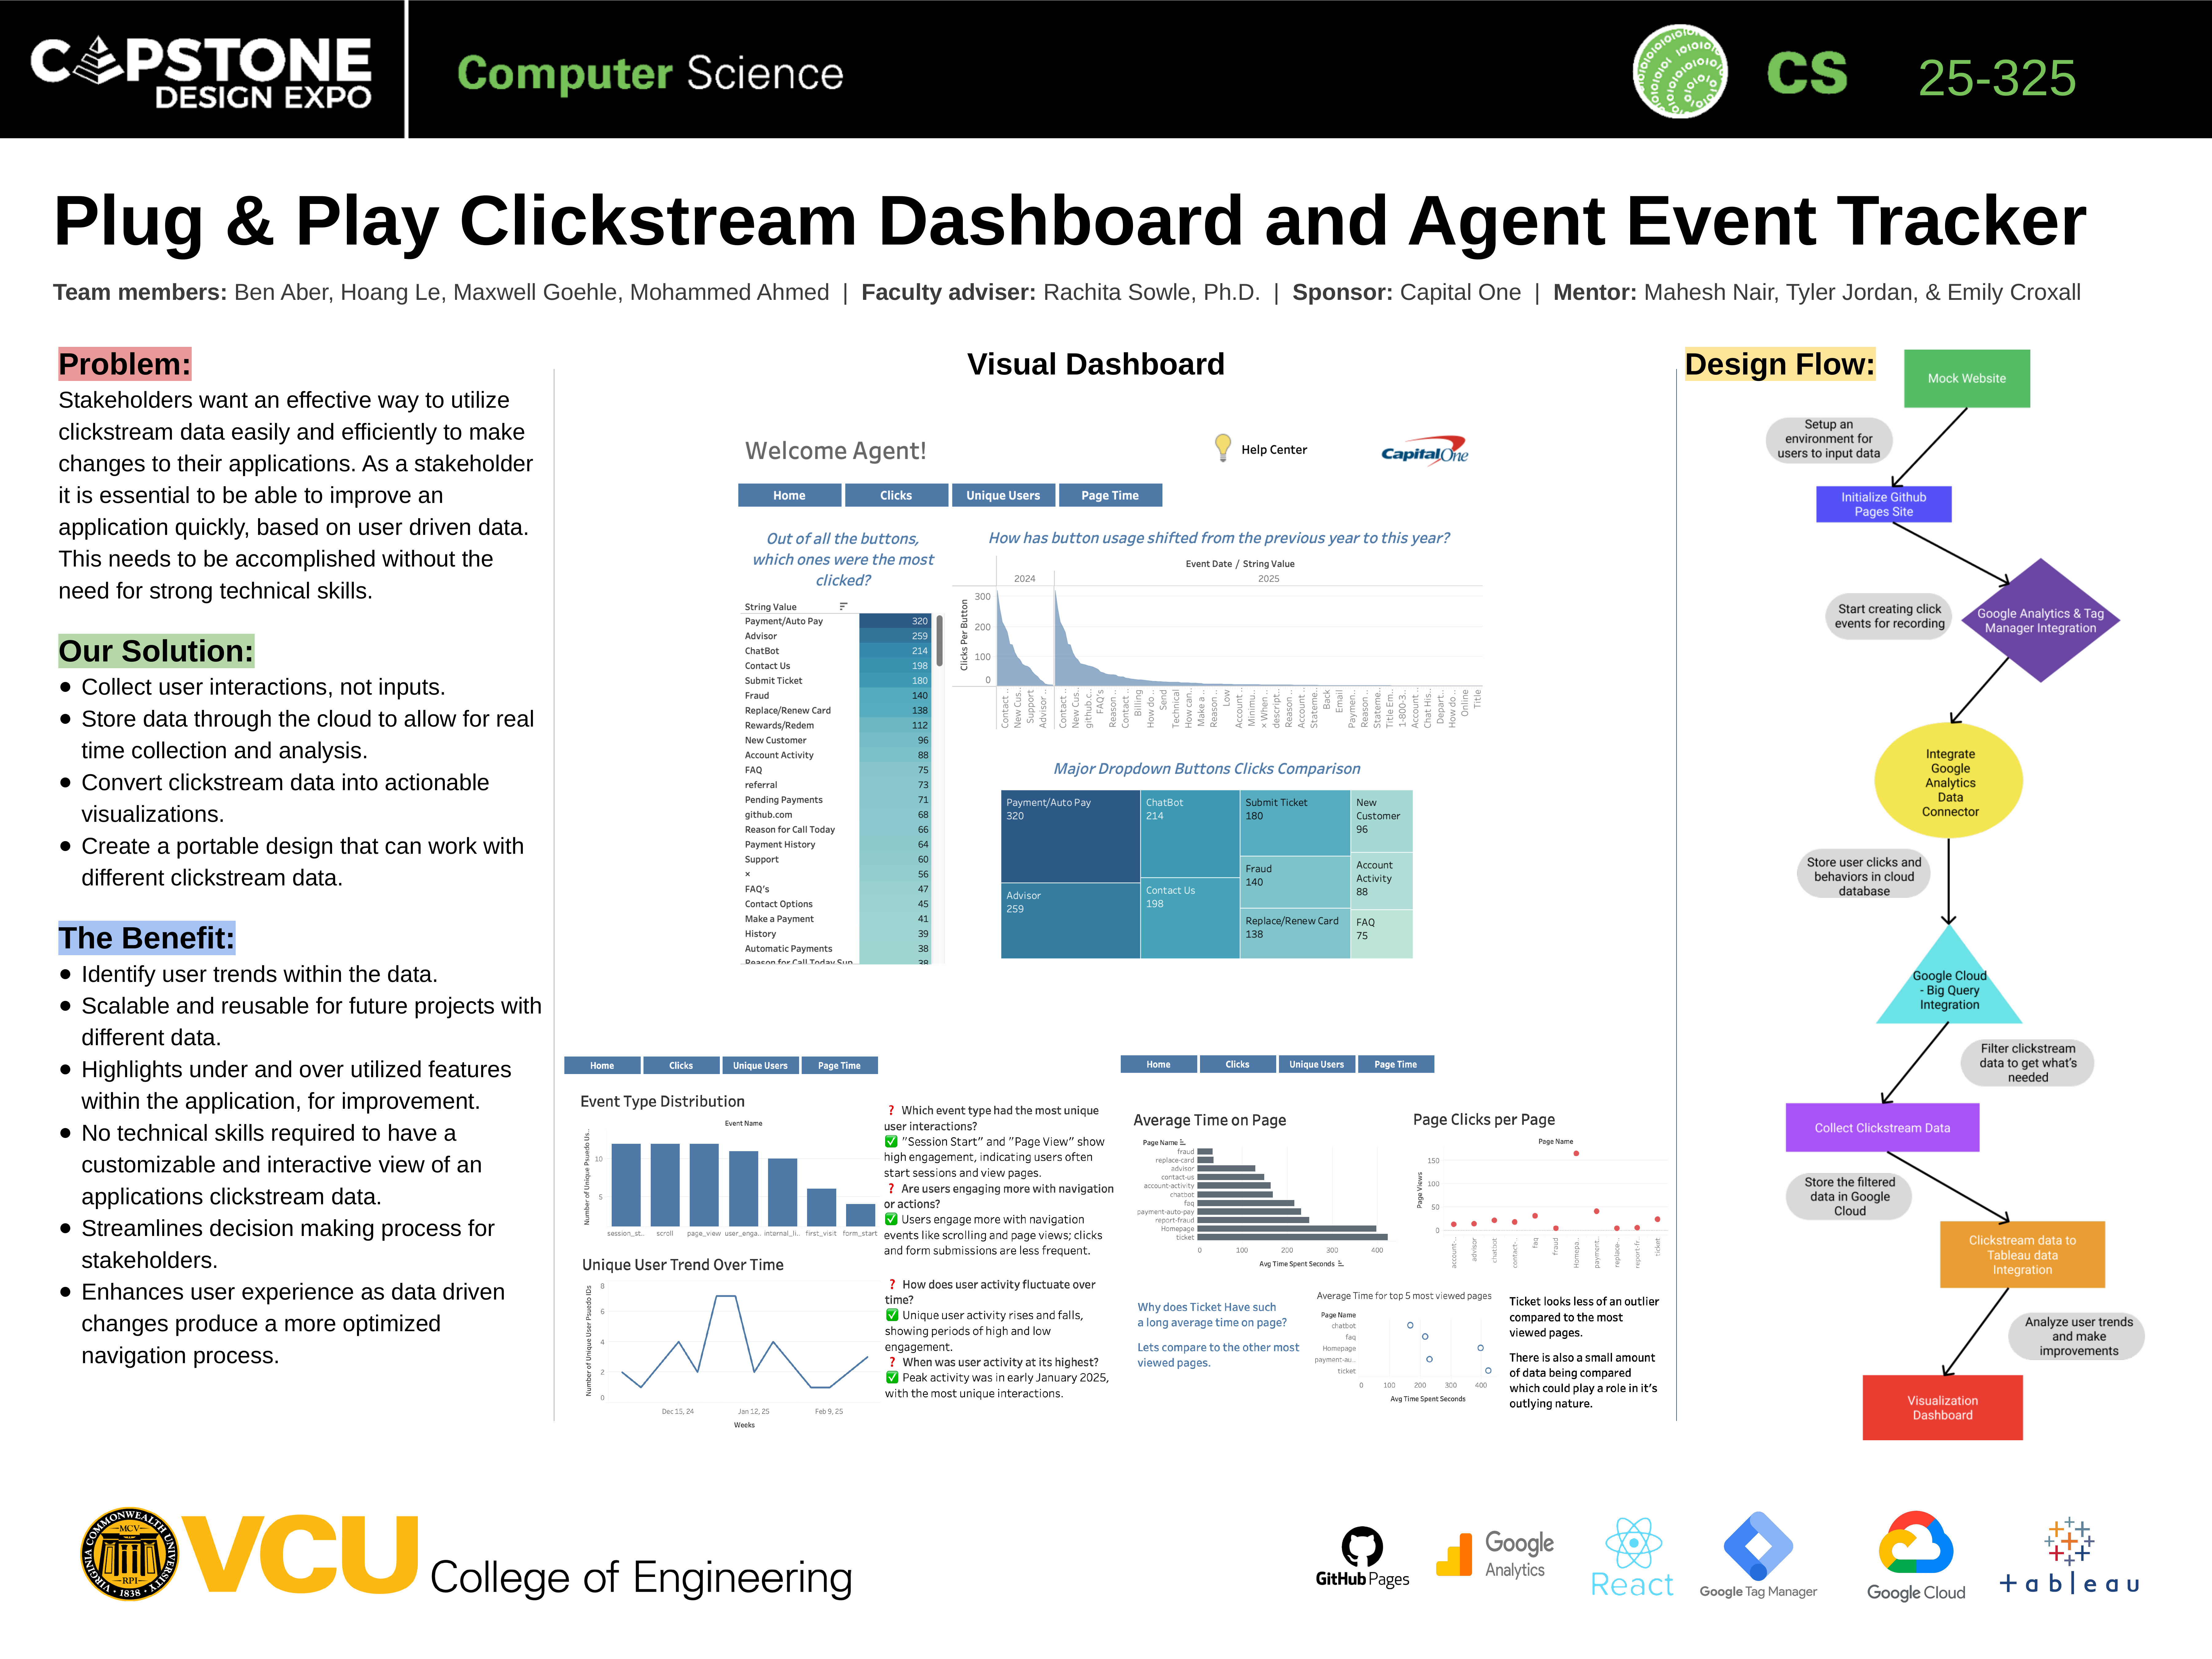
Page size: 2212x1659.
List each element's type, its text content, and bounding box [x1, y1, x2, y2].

picture [563, 1054, 1116, 1433]
picture [1299, 1507, 1418, 1604]
text_box Plug & Play Clickstream Dashboard and Agent Event Tracker Team members: Ben Aber, Hoang Le, Maxwell Goehle, Mohammed Ahmed | Faculty adviser: Rachita Sowle, Ph.D. | Sponsor: Capital One | Mentor: Mahesh Nair, Tyler Jordan, & Emily Croxall [48, 172, 2212, 344]
picture [1120, 1053, 1673, 1432]
picture [1435, 1515, 1555, 1595]
picture [1583, 1507, 2140, 1605]
picture [80, 1507, 851, 1601]
text_box Design Flow: [1680, 339, 1888, 395]
text_box Visual Dashboard [963, 339, 1249, 395]
text_box 25-325 [1913, 42, 2164, 108]
picture [0, 0, 2212, 138]
picture [1766, 350, 2145, 1441]
text_box Problem: Stakeholders want an effective way to utilize clickstream data easily and efficiently to make changes to their applications. As a stakeholder it is essential to be able to improve an application quickly, based on user driven data. This needs to be accomplished without the need for strong technical skills. Our Solution: Collect user interactions, not inputs. Store data through the cloud to allow for real time collection and analysis. Convert clickstream data into actionable visualizations. Create a portable design that can work with different clickstream data. The Benefit: Identify user trends within the data. Scalable and reusable for future projects with different data. Highlights under and over utilized features within the application, for improvement. No technical skills required to have a customizable and interactive view of an applications clickstream data. Streamlines decision making process for stakeholders. Enhances user experience as data driven changes produce a more optimized navigation process. [54, 339, 555, 1451]
picture [729, 422, 1483, 978]
